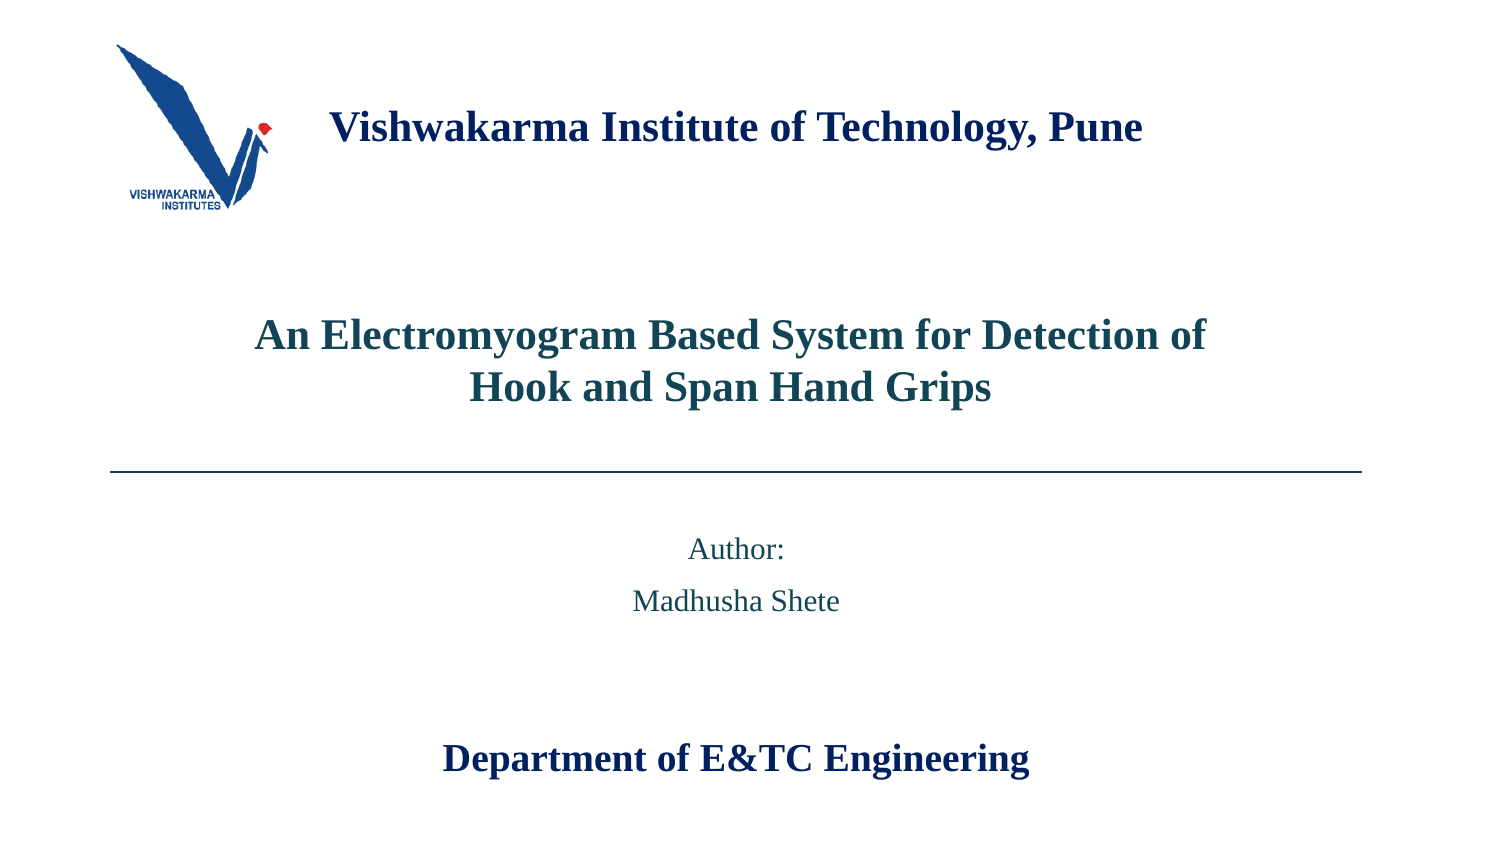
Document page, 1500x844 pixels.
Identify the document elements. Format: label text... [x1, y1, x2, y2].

picture [110, 42, 279, 212]
text_box Department of E&TC Engineering [374, 728, 1099, 791]
text_box Vishwakarma Institute of Technology, Pune [282, 94, 1261, 162]
text_box Author: Madhusha Shete [74, 528, 1399, 647]
text_box An Electromyogram Based System for Detection of Hook and Span Hand Grips [239, 297, 1234, 471]
